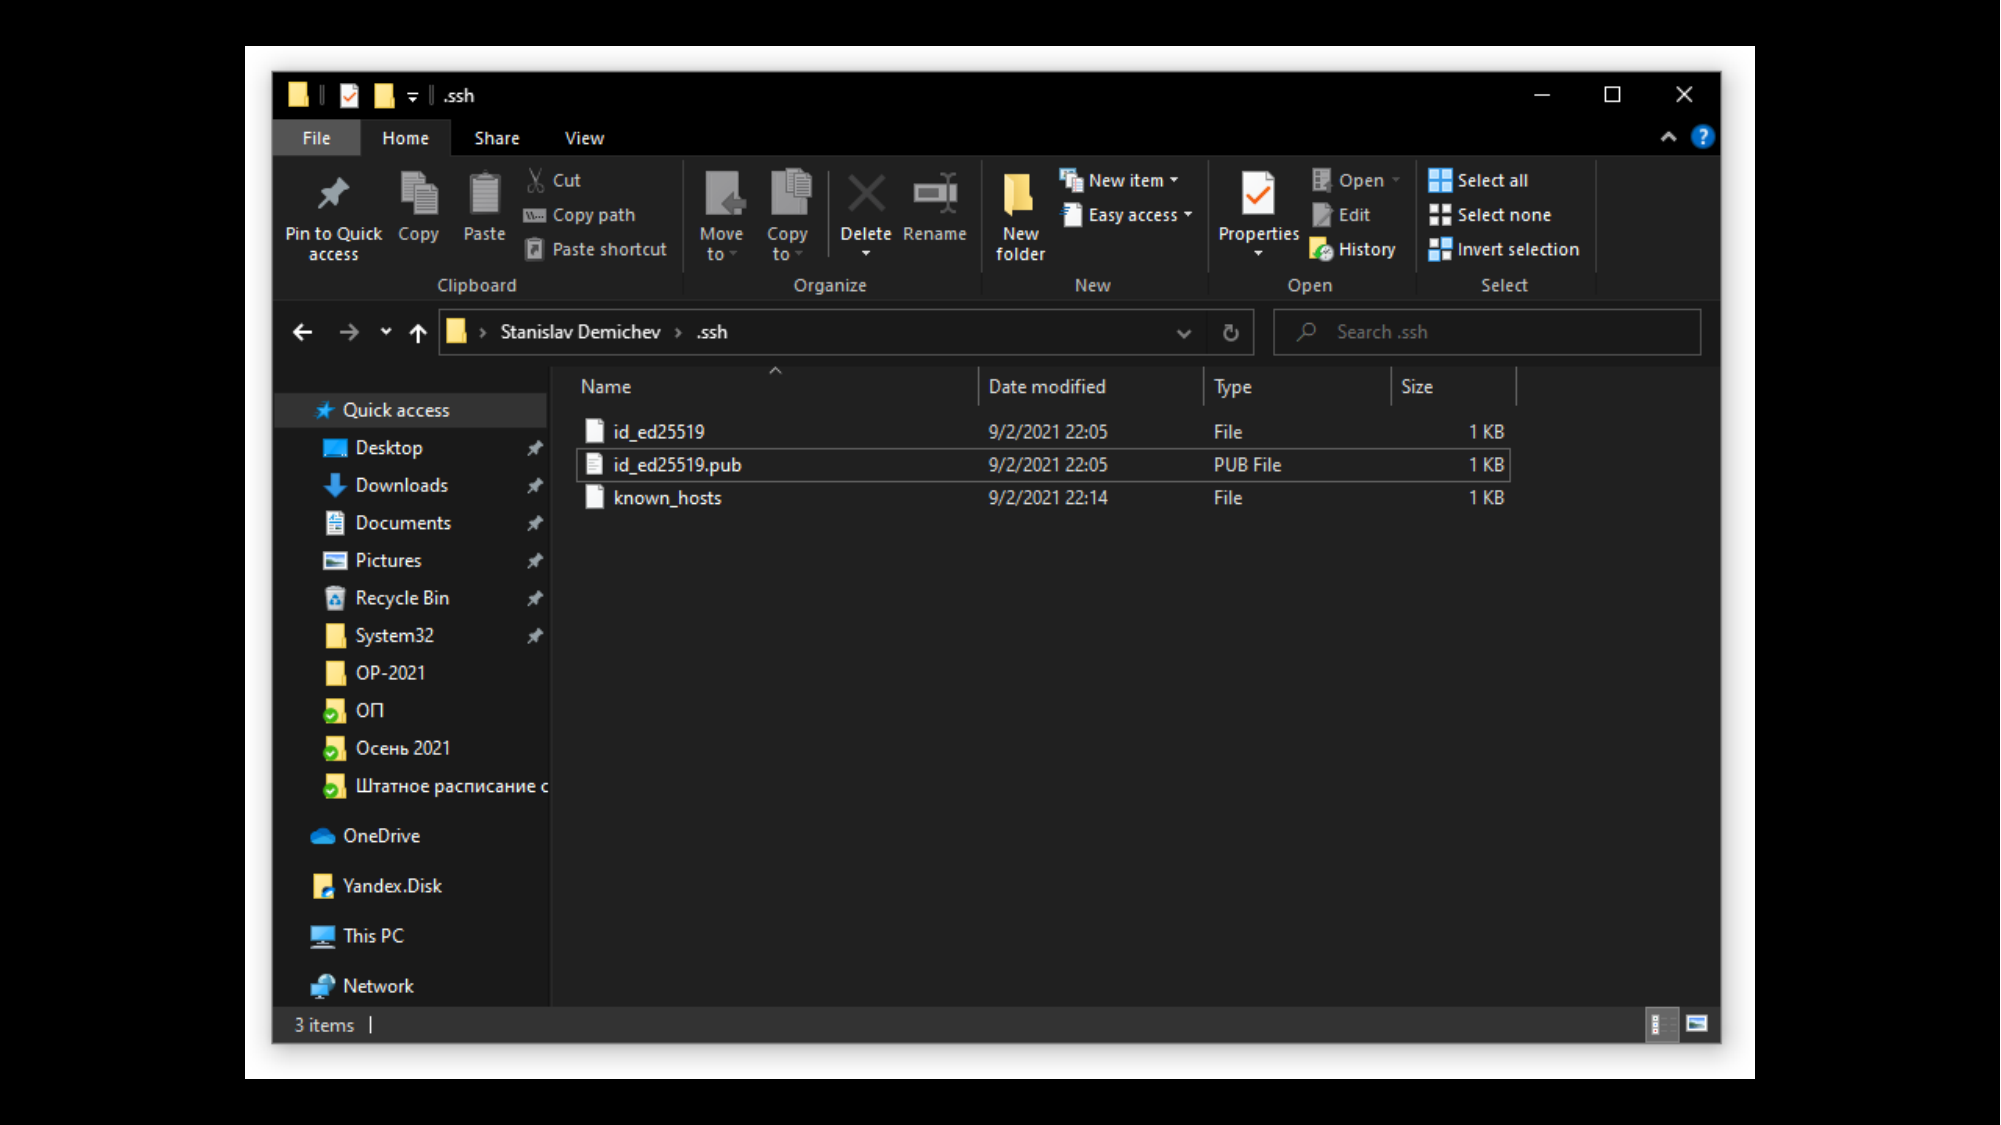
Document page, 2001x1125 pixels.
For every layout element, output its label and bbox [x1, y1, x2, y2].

picture [245, 46, 1755, 1079]
